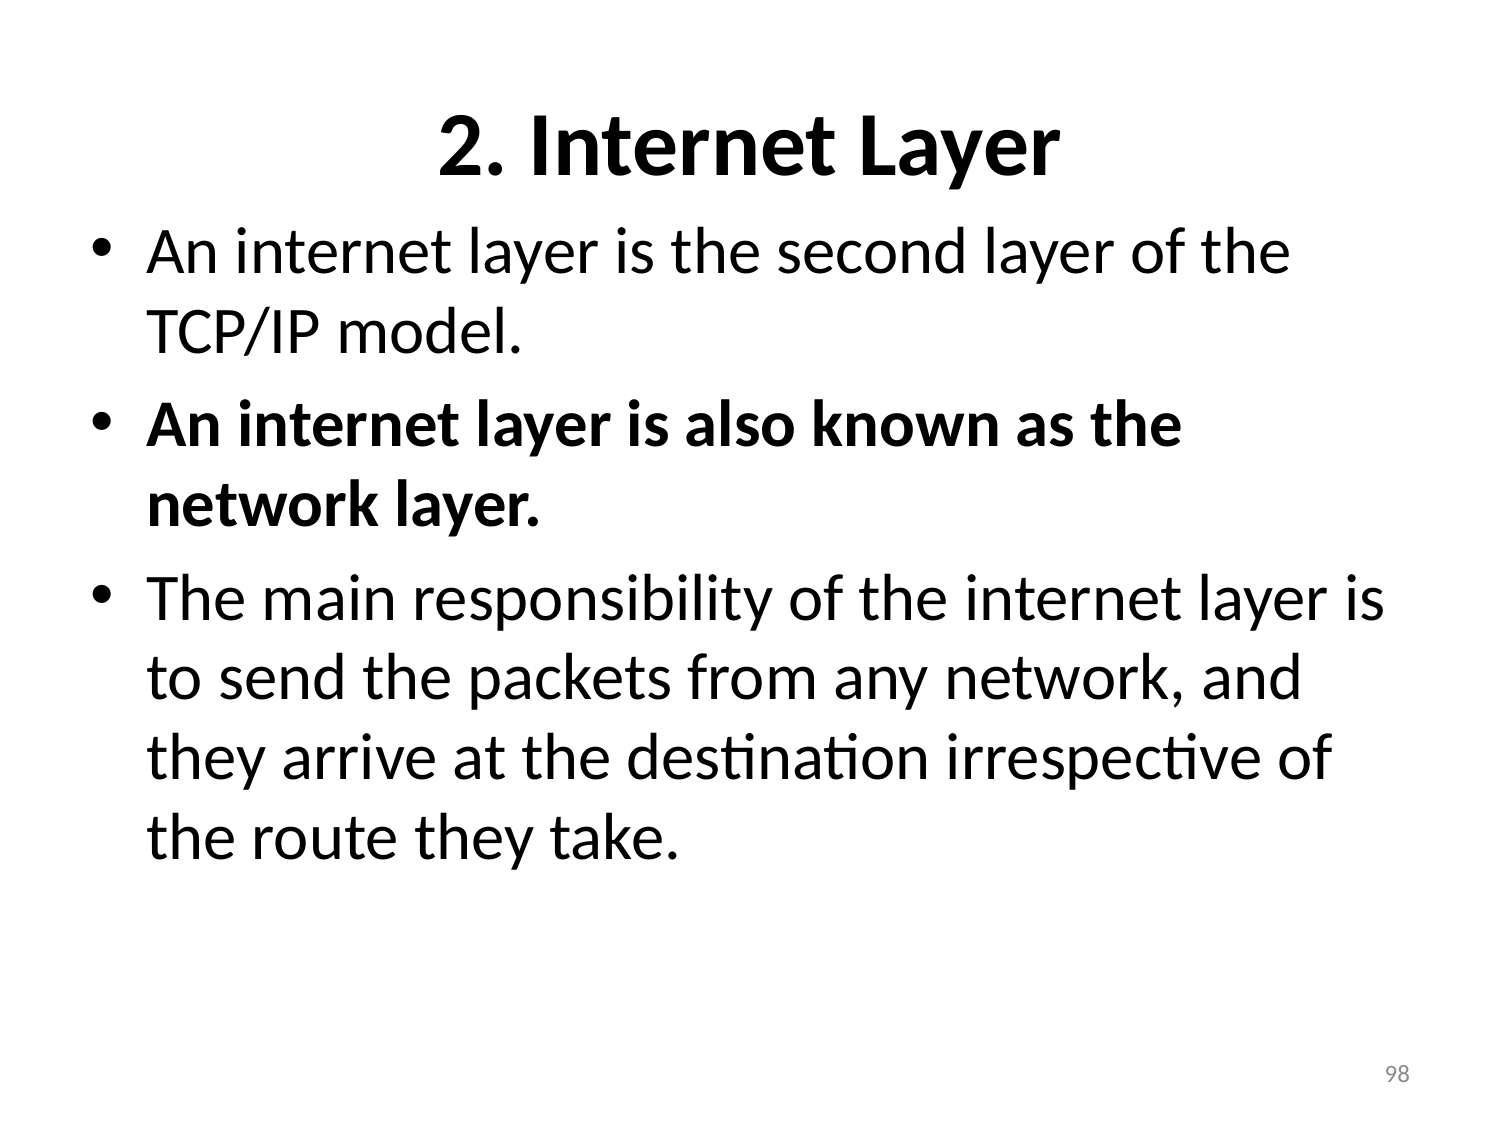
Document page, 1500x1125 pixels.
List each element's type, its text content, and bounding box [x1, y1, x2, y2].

slide_number 98 [1074, 1042, 1425, 1103]
title 2. Internet Layer [75, 45, 1425, 199]
list An internet layer is the second layer of the TCP/IP model. An internet layer is also known as the network layer. The main responsibility of the internet layer is to send the packets from any network, and they arrive at the destination irrespective of the route they take. [75, 199, 1425, 1055]
